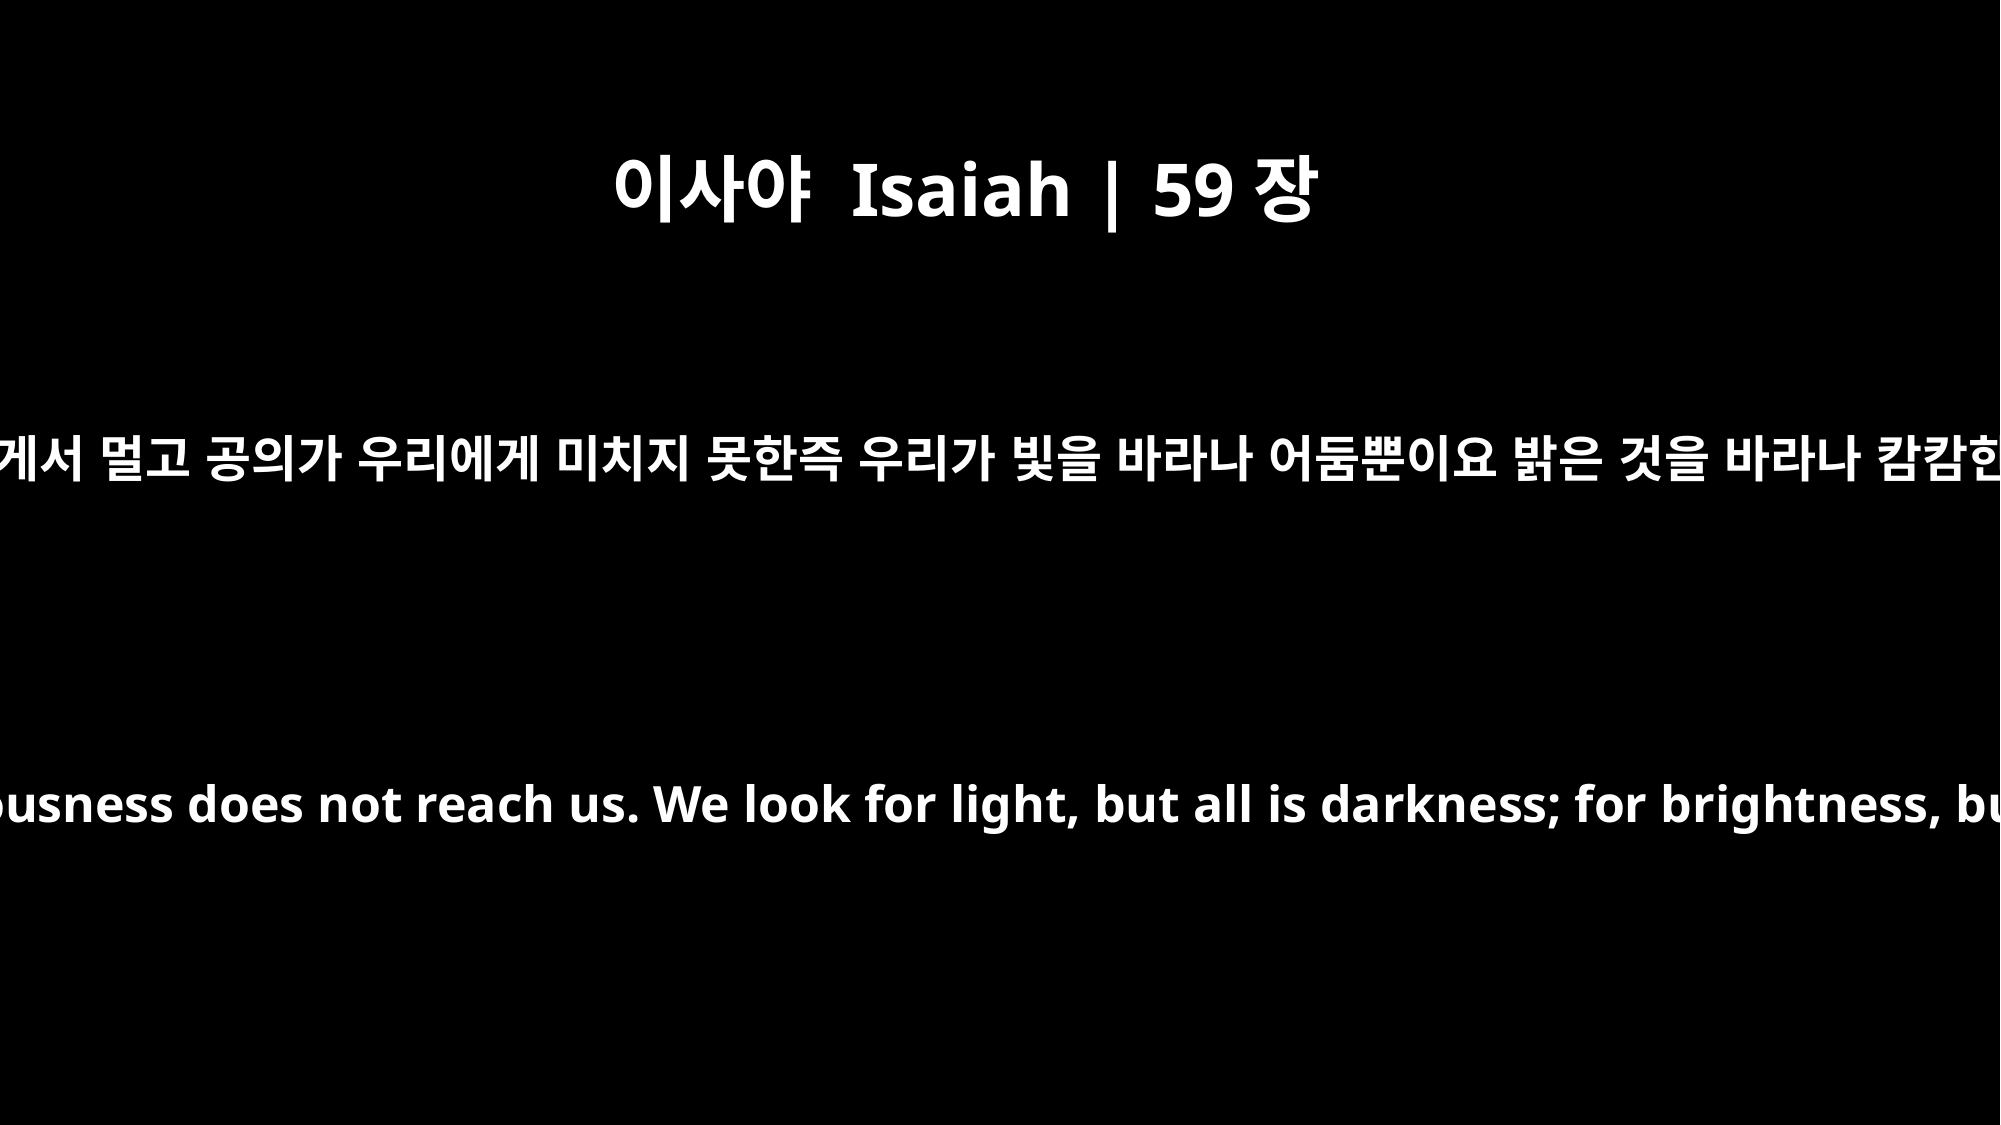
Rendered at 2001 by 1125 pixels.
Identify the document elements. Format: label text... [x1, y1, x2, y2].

text_box So justice is far from us, and righteousness does not reach us. We look for light, but all is darkness; for brightness, but we walk in deep shadows. [0, 764, 2000, 840]
text_box 9 그러므로 정의가 우리에게서 멀고 공의가 우리에게 미치지 못한즉 우리가 빛을 바라나 어둠뿐이요 밝은 것을 바라나 캄캄한 가운데에 행하므로 [0, 359, 2000, 495]
text_box 이사야 Isaiah | 59장 [596, 136, 1336, 239]
